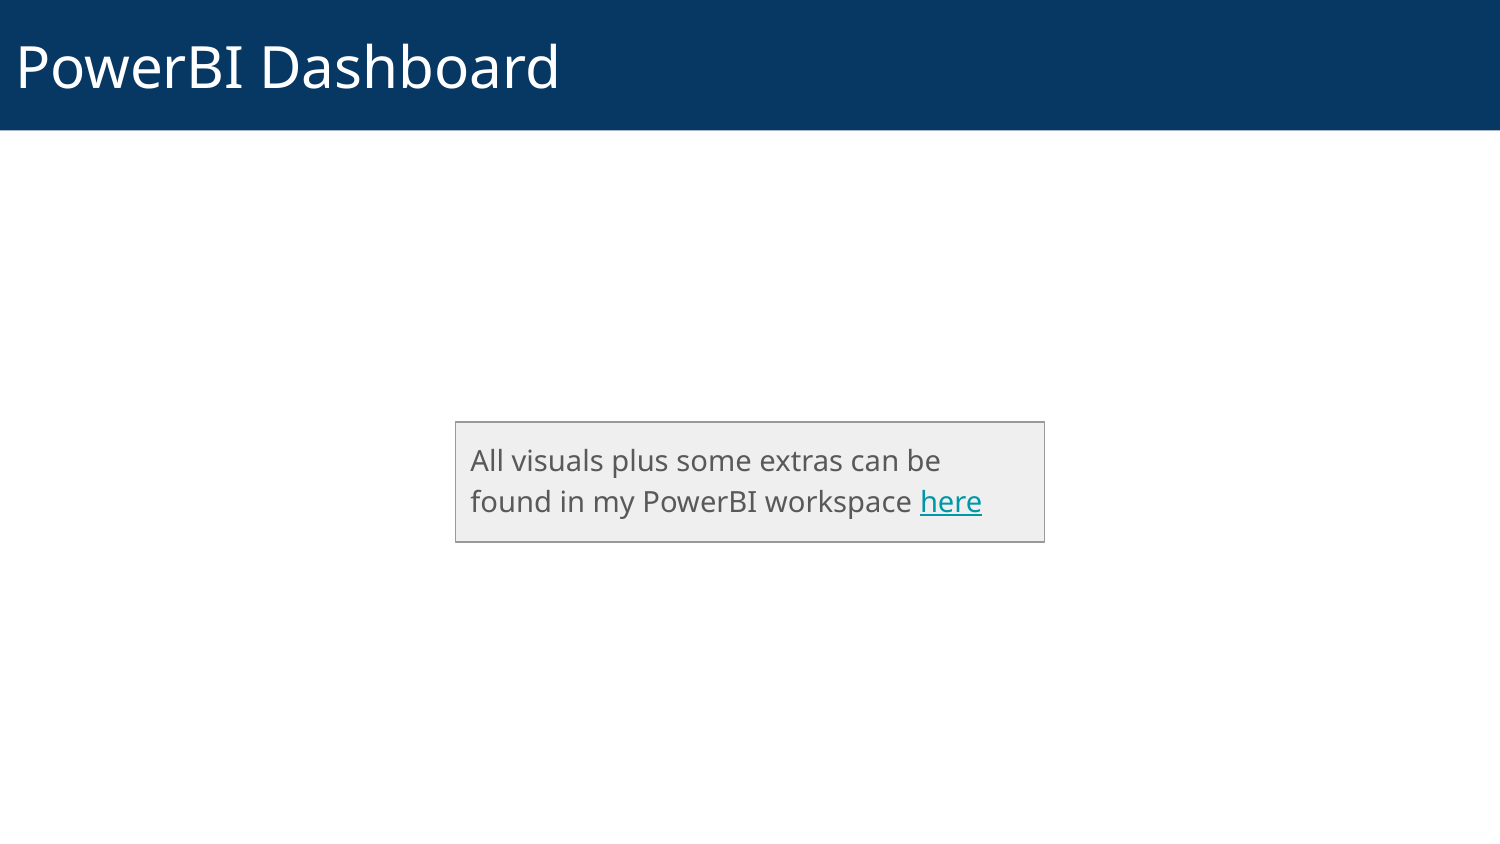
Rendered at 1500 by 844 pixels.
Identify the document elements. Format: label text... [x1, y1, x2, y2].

list All visuals plus some extras can be found in my PowerBI workspace here [455, 421, 1045, 542]
title PowerBI Dashboard [0, 0, 1500, 131]
